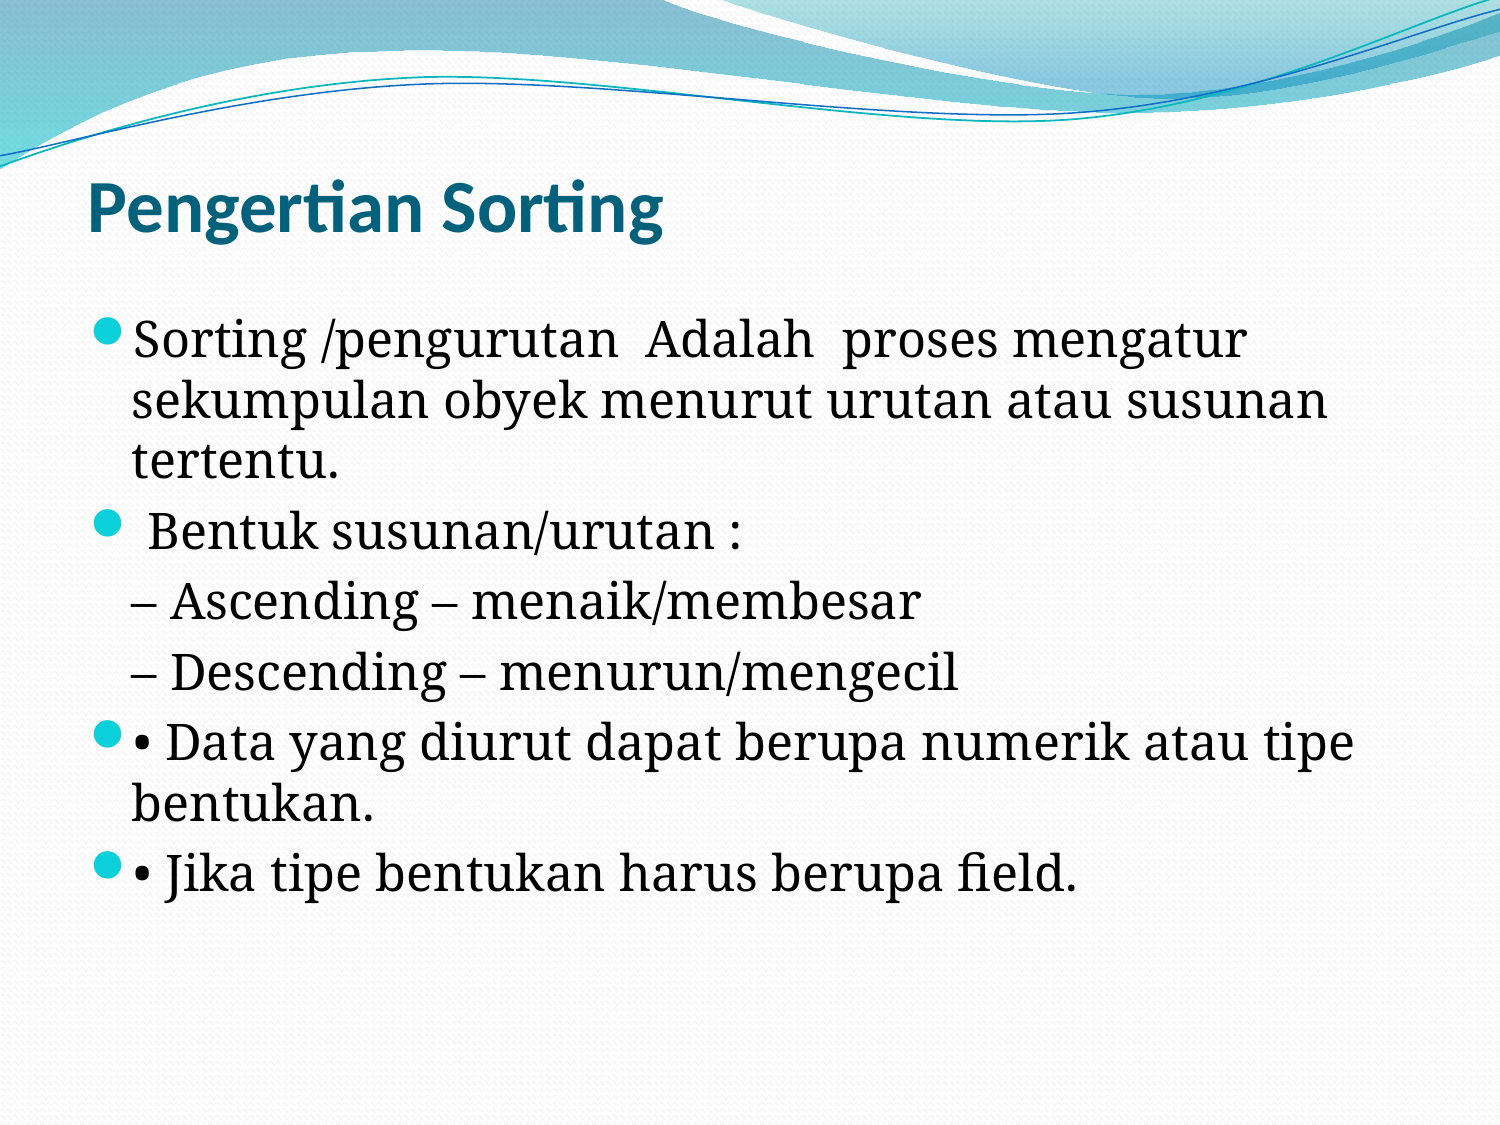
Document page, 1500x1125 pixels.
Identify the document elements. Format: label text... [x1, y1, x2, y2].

title Pengertian Sorting [87, 149, 1438, 338]
list Sorting /pengurutan Adalah proses mengatur sekumpulan obyek menurut urutan atau susunan tertentu. Bentuk susunan/urutan : – Ascending – menaik/membesar – Descending – menurun/mengecil • Data yang diurut dapat berupa numerik atau tipe bentukan. • Jika tipe bentukan harus berupa field. [75, 299, 1400, 913]
